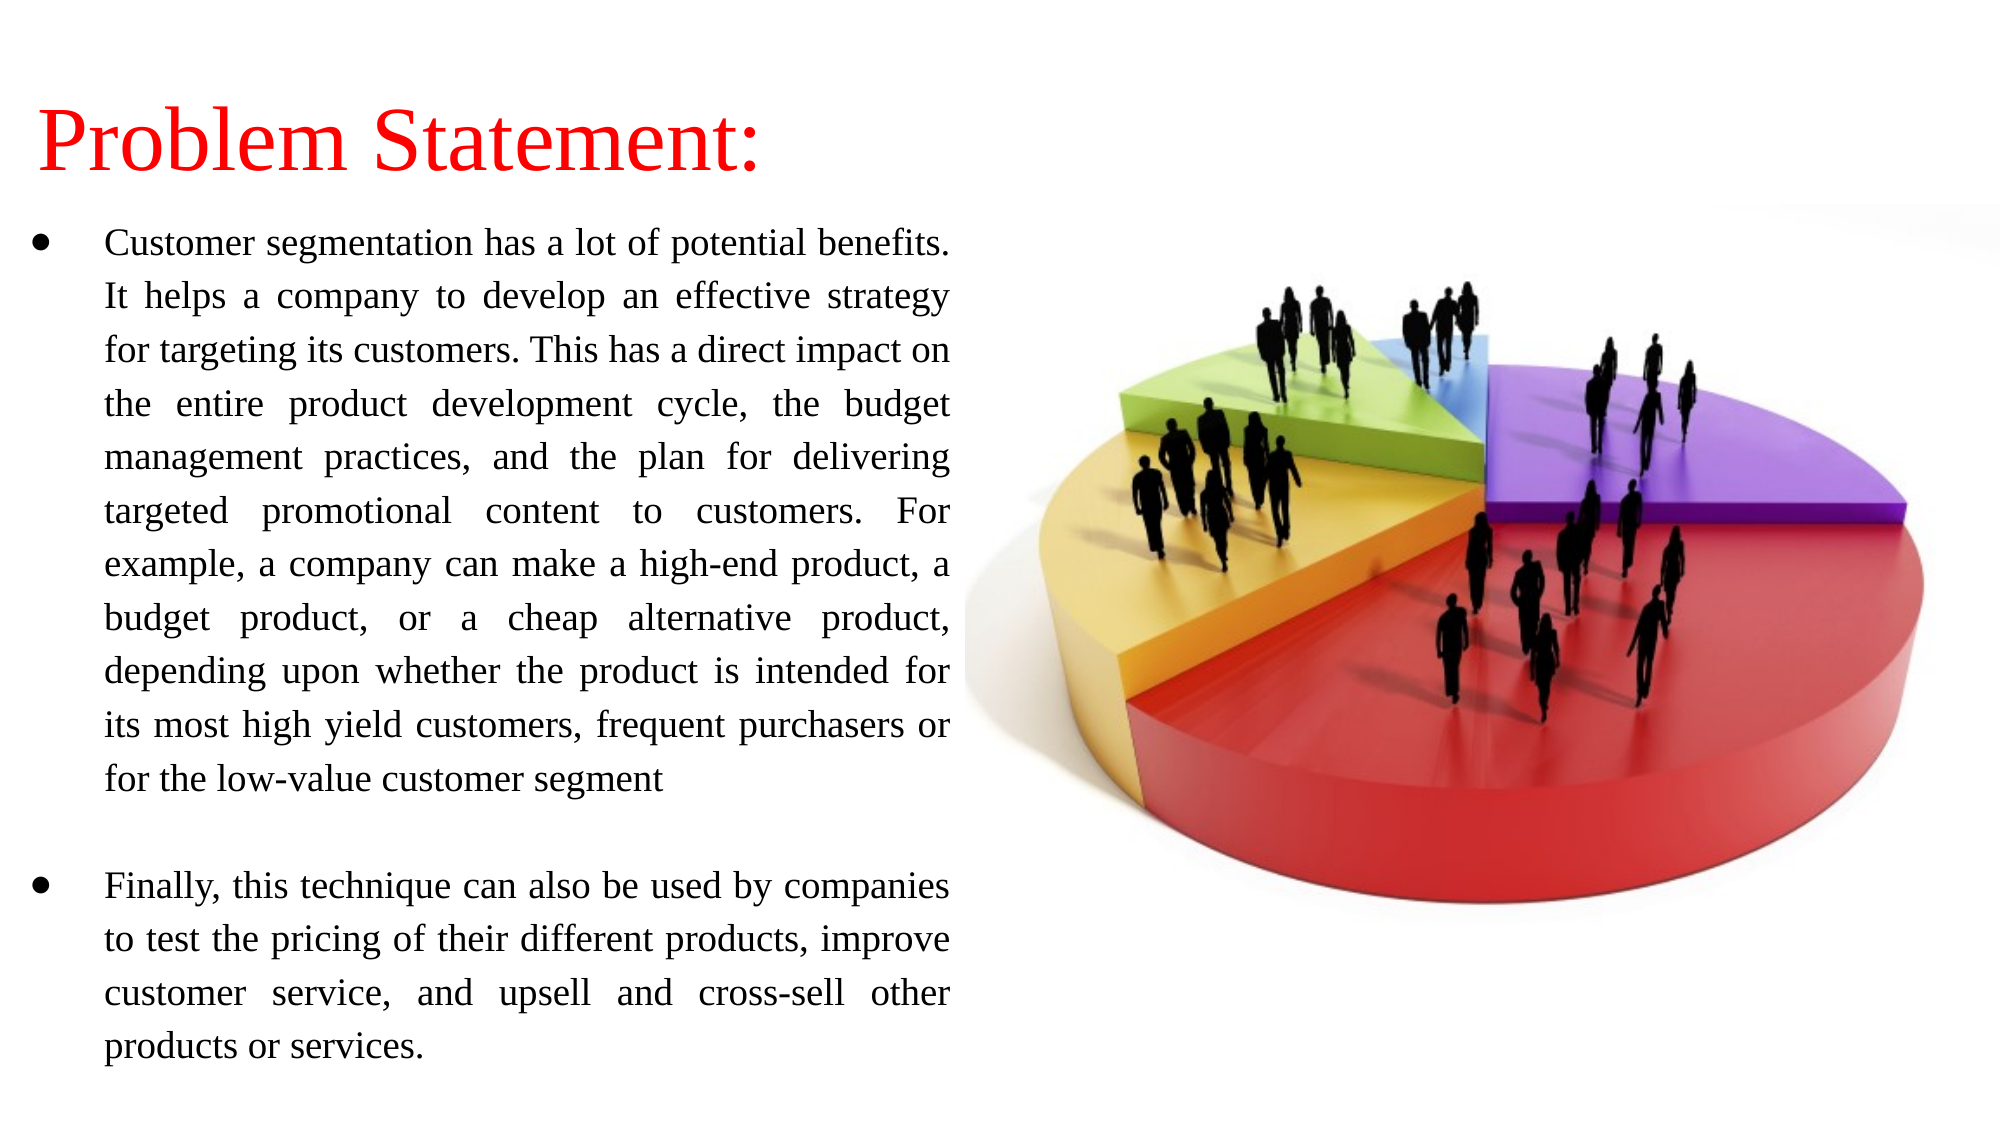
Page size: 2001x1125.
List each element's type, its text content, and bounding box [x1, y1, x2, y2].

list Customer segmentation has a lot of potential benefits. It helps a company to develop an effective strategy for targeting its customers. This has a direct impact on the entire product development cycle, the budget management practices, and the plan for delivering targeted promotional content to customers. For example, a company can make a high-end product, a budget product, or a cheap alternative product, depending upon whether the product is intended for its most high yield customers, frequent purchasers or for the low-value customer segment Finally, this technique can also be used by companies to test the pricing of their different products, improve customer service, and upsell and cross-sell other products or services. [0, 194, 966, 955]
title Problem Statement: [0, 63, 1932, 189]
picture [965, 204, 2000, 983]
